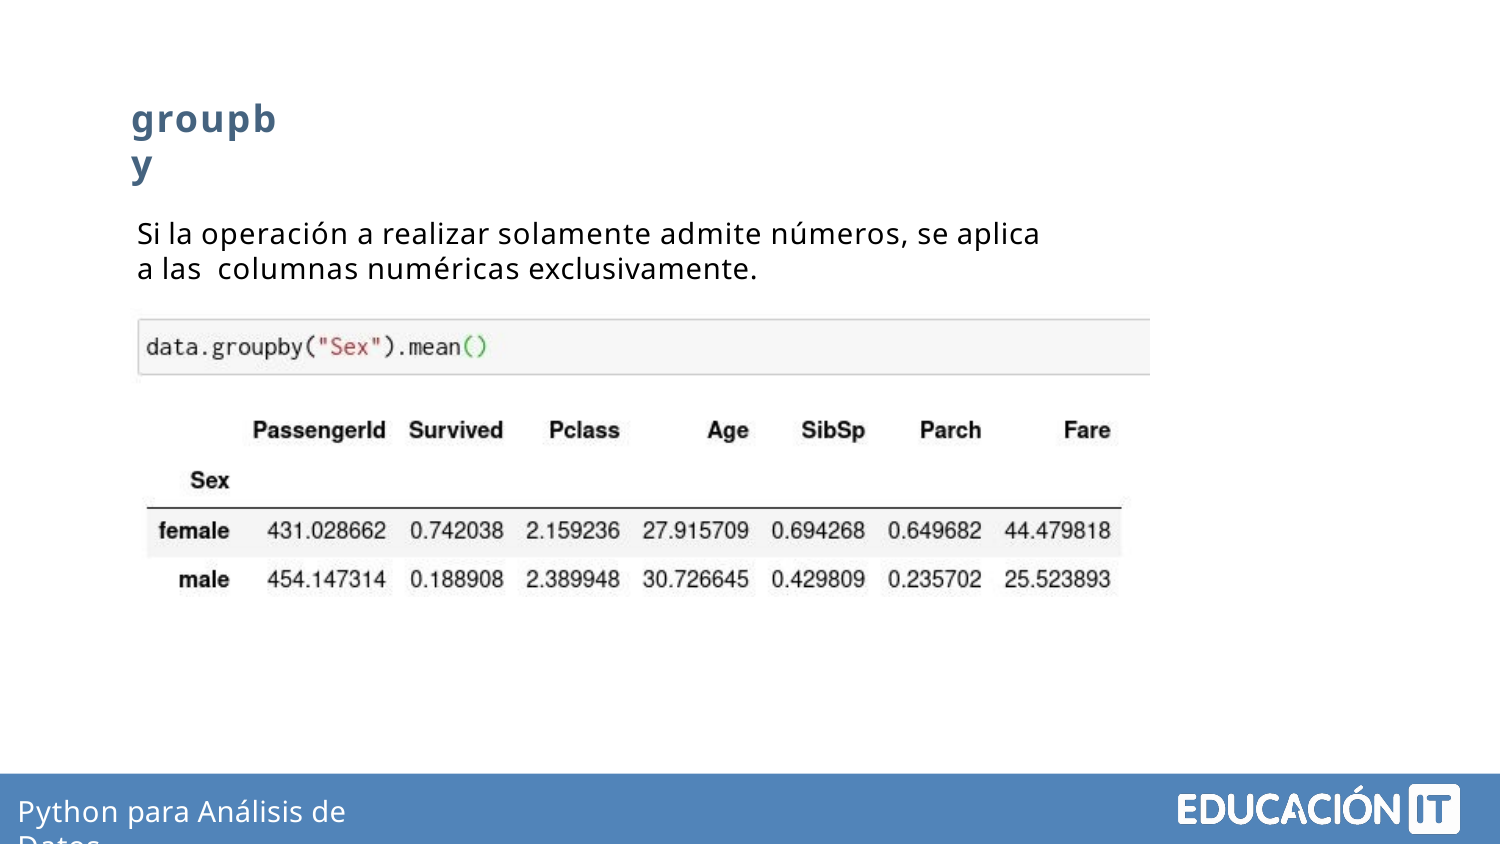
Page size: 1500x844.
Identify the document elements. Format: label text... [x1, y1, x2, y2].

picture [130, 308, 1150, 597]
text_box groupby [129, 93, 290, 186]
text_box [0, 773, 1500, 844]
text_box Si la operación a realizar solamente admite números, se aplica a las columnas numéricas exclusivamente. [134, 212, 1054, 285]
